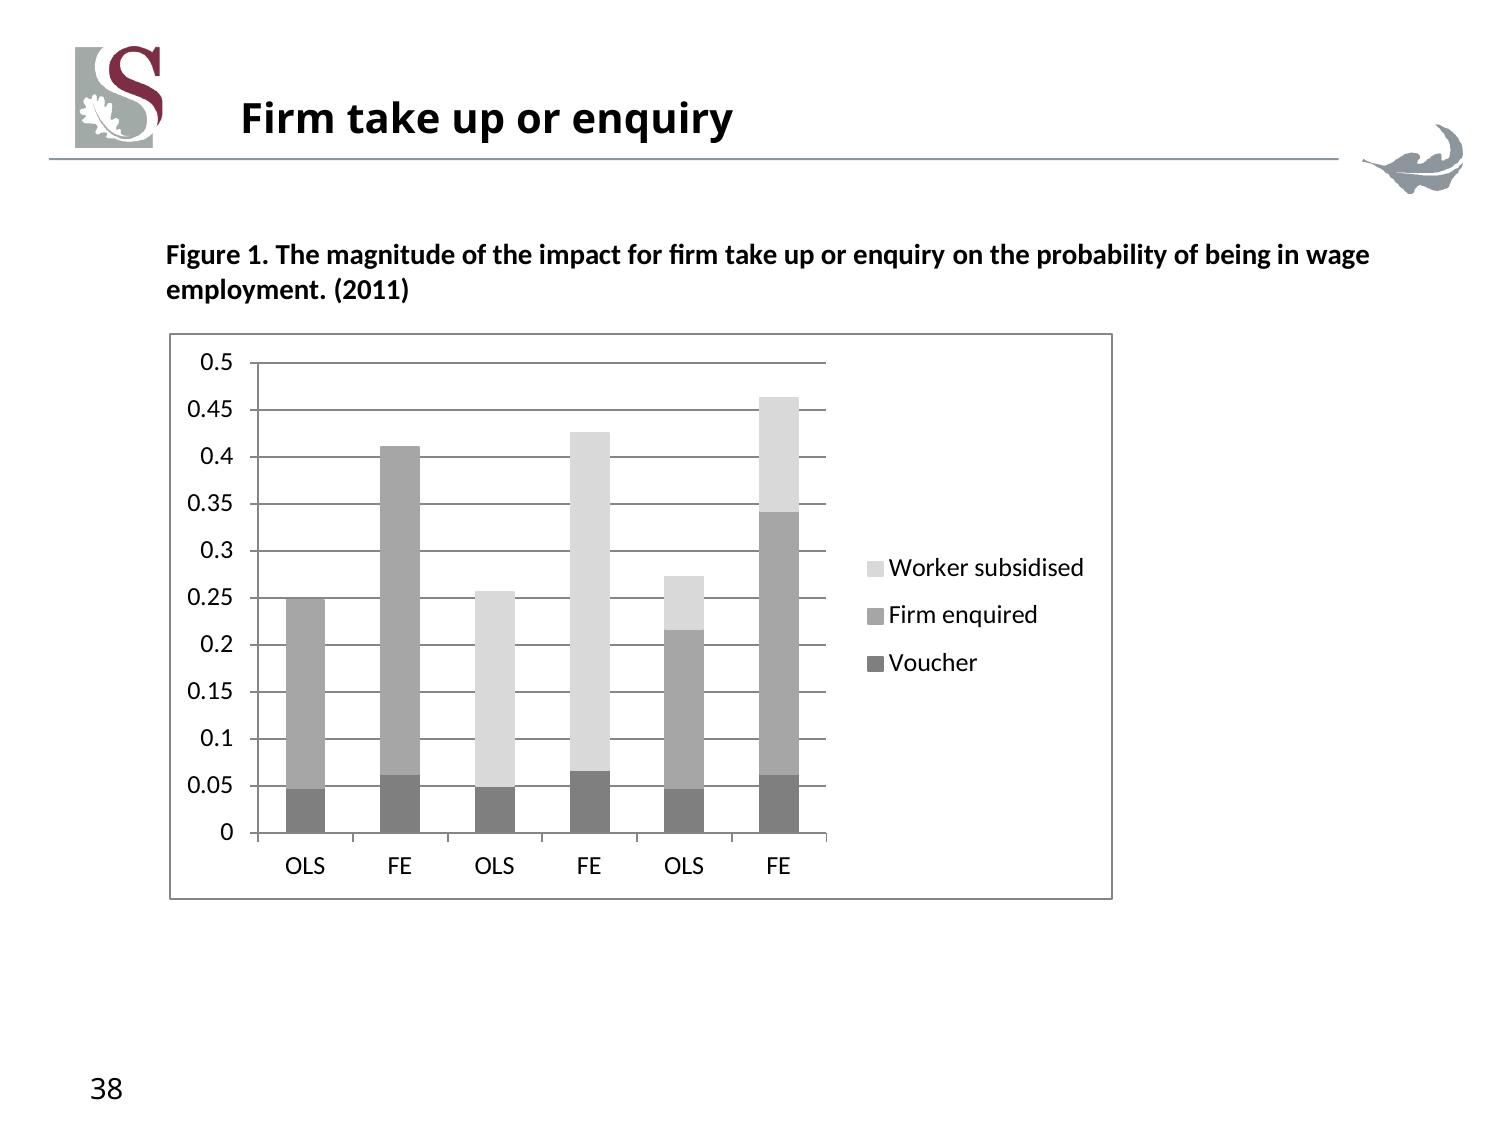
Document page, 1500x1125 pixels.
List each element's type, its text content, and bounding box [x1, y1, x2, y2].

picture [75, 46, 163, 148]
title Firm take up or enquiry [224, 74, 1326, 151]
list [162, 237, 1425, 1076]
picture [1362, 124, 1463, 194]
slide_number 38 [75, 1062, 388, 1125]
